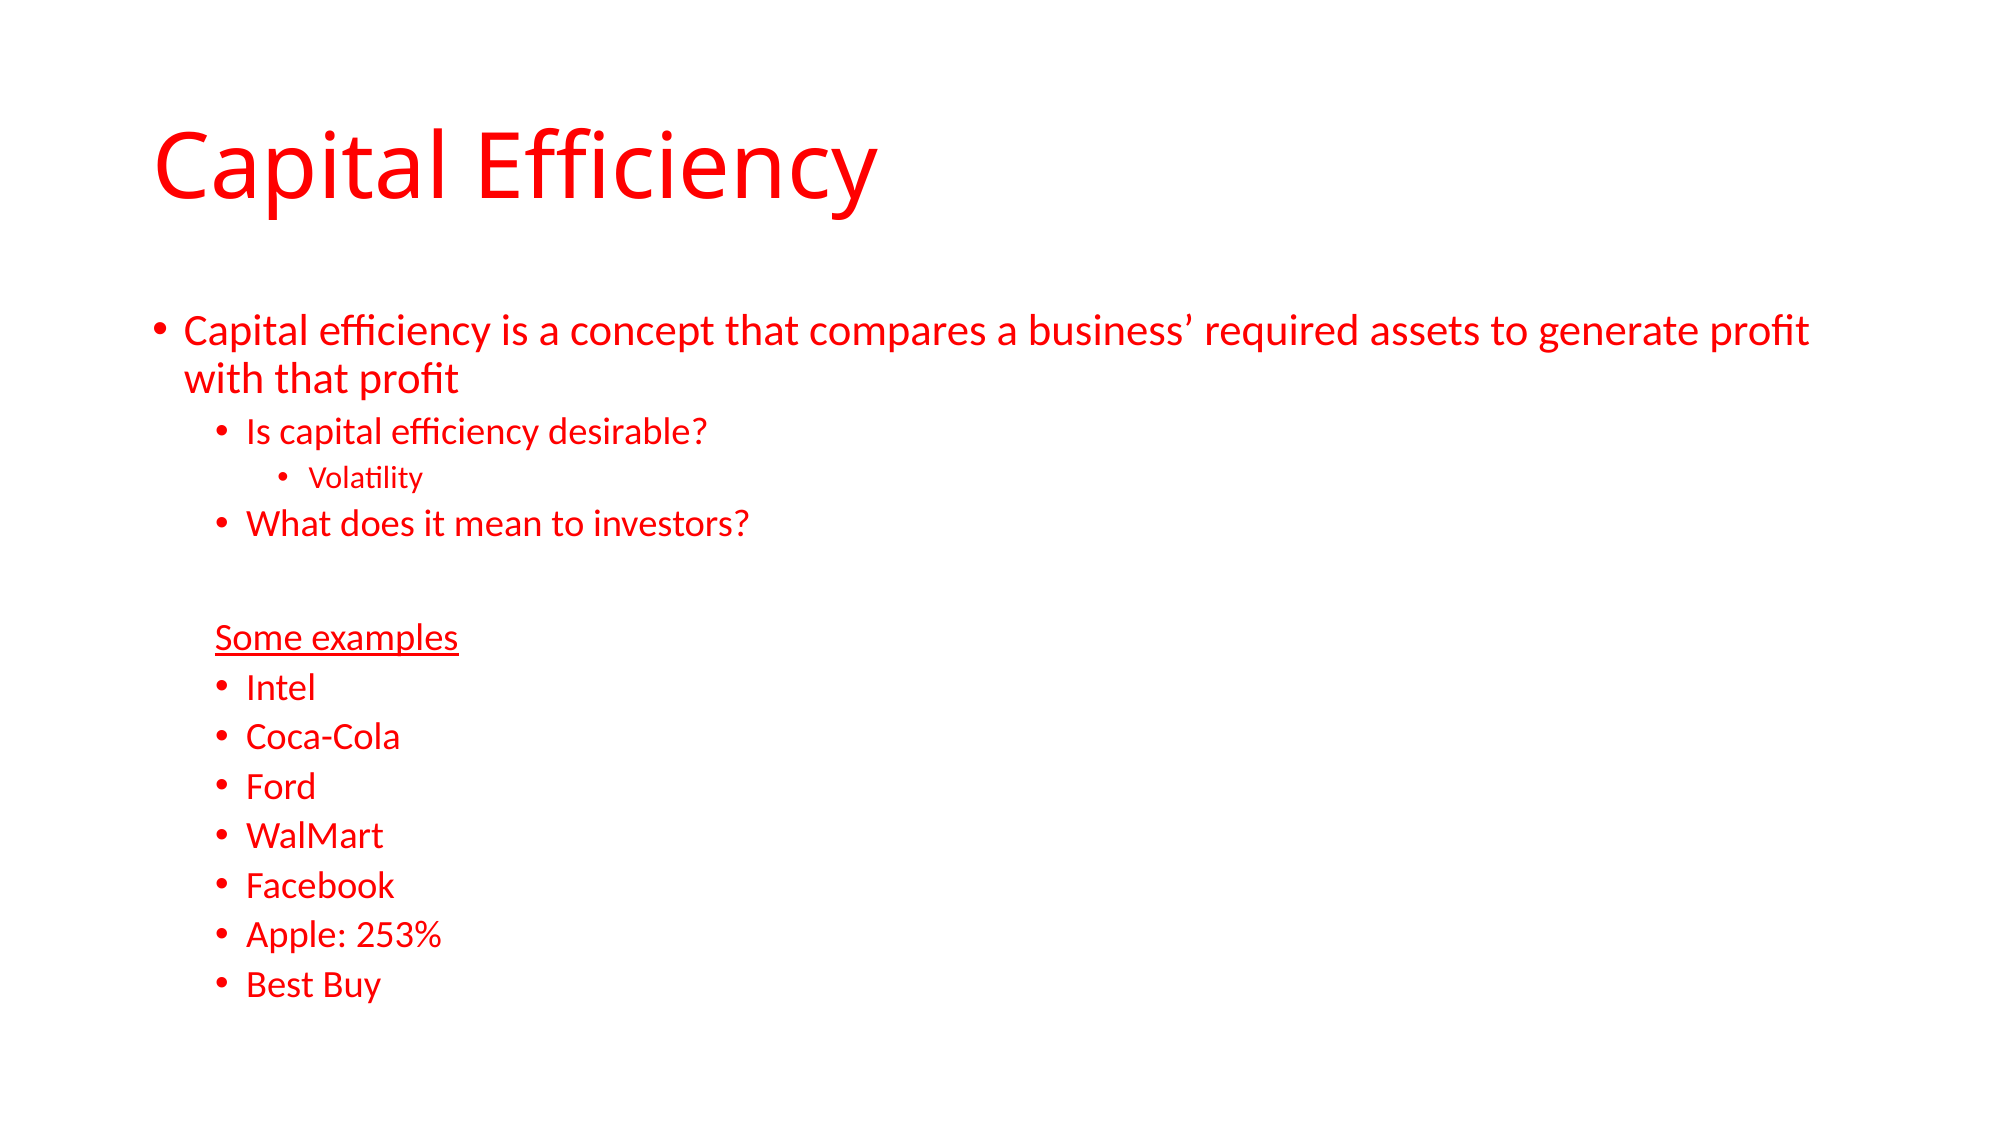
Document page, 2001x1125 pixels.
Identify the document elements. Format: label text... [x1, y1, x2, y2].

list Capital efficiency is a concept that compares a business’ required assets to generate profit with that profit Is capital efficiency desirable? Volatility What does it mean to investors? Some examples Intel Coca-Cola Ford WalMart Facebook Apple: 253% Best Buy [137, 299, 1863, 1014]
title Capital Efficiency [137, 59, 1863, 278]
